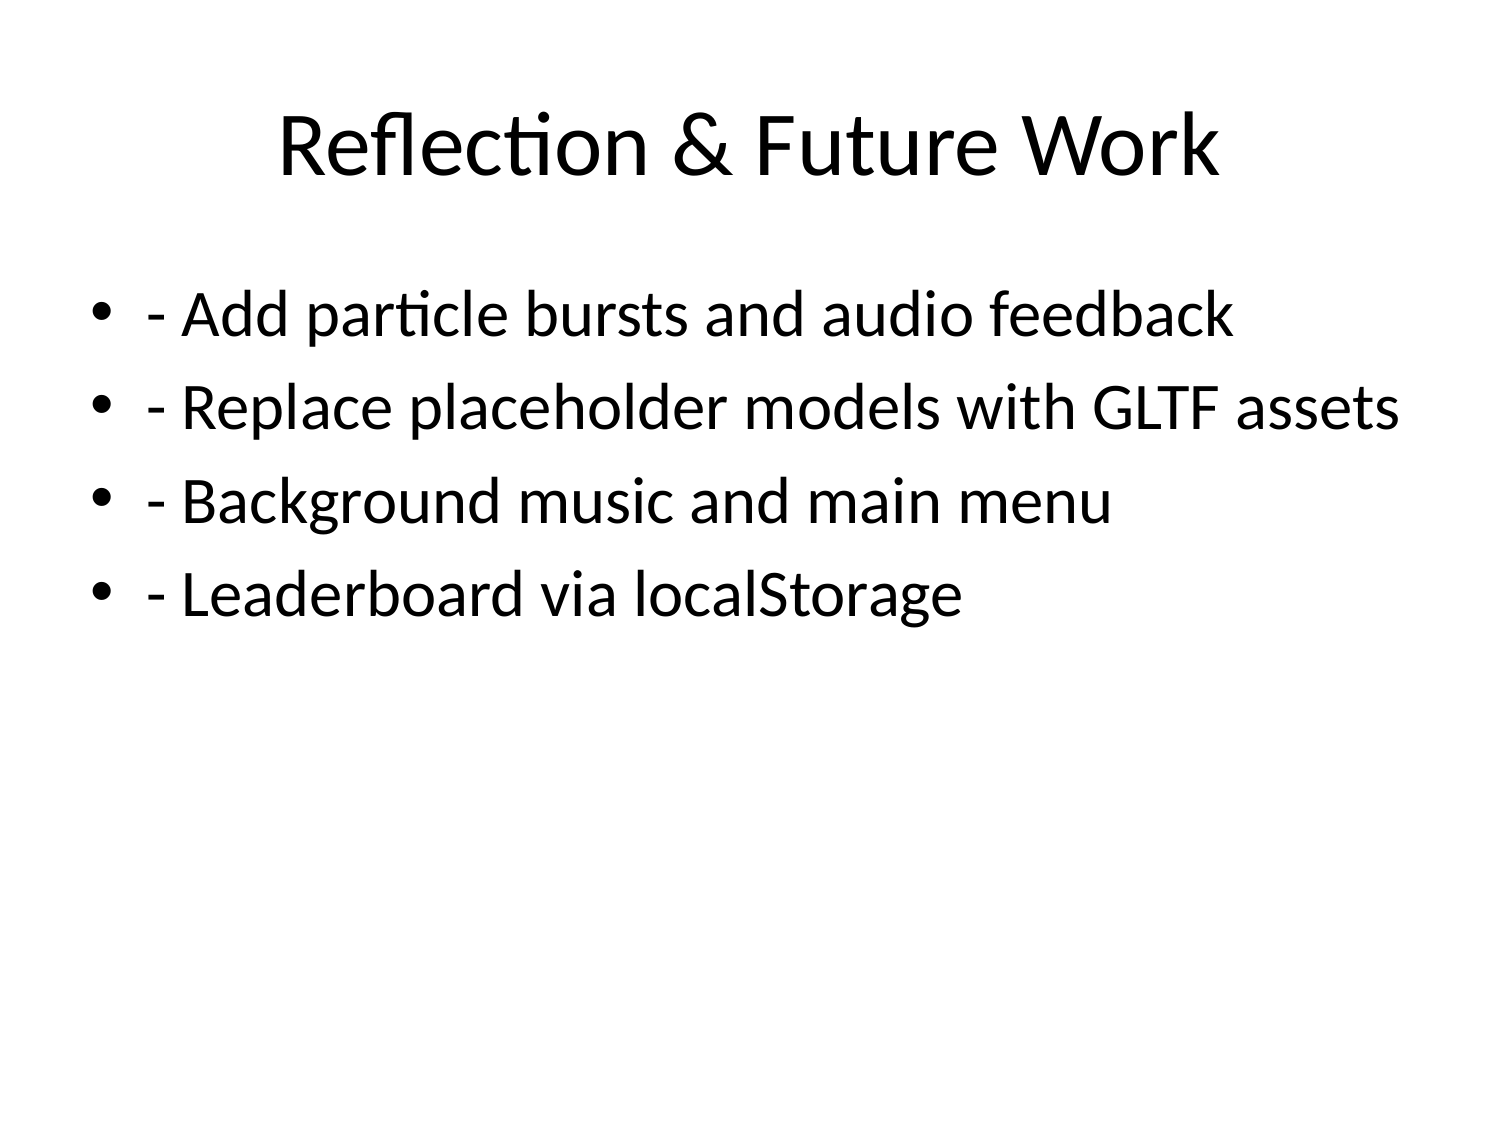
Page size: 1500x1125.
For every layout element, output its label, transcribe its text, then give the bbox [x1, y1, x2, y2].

title Reflection & Future Work [75, 45, 1425, 233]
list - Add particle bursts and audio feedback - Replace placeholder models with GLTF assets - Background music and main menu - Leaderboard via localStorage [75, 262, 1425, 1005]
